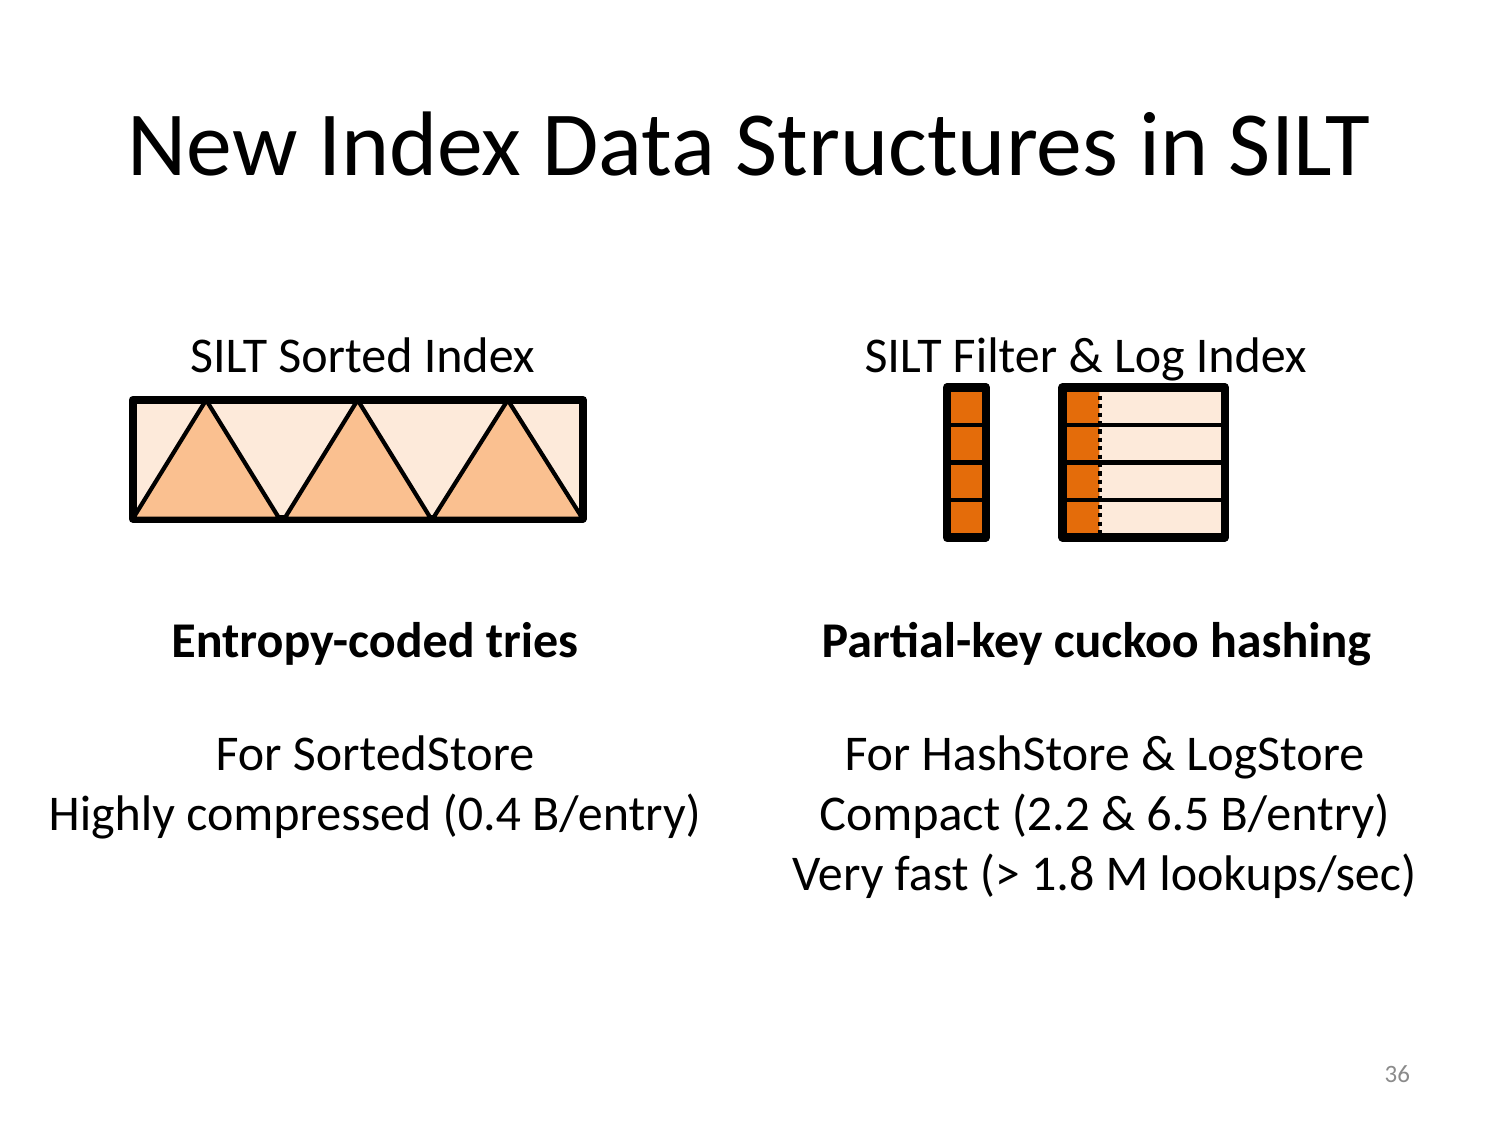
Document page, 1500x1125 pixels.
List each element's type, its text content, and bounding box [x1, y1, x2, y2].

text_box [945, 385, 988, 503]
text_box [510, 398, 585, 516]
title New Index Data Structures in SILT [75, 45, 1425, 233]
text_box [208, 398, 355, 517]
slide_number 36 [1074, 1042, 1425, 1103]
text_box [282, 397, 432, 521]
text_box Partial-key cuckoo hashing [757, 585, 1436, 689]
text_box Entropy-coded tries [48, 585, 702, 689]
text_box For SortedStore Highly compressed (0.4 B/entry) [10, 710, 740, 977]
text_box SILT Sorted Index [85, 315, 640, 390]
text_box [131, 398, 204, 516]
text_box [130, 397, 282, 521]
text_box [1060, 385, 1227, 539]
text_box [430, 397, 585, 521]
text_box [360, 398, 505, 514]
text_box For HashStore & LogStore Compact (2.2 & 6.5 B/entry) Very fast (> 1.8 M lookups/sec) [757, 710, 1452, 977]
text_box SILT Filter & Log Index [719, 315, 1452, 390]
text_box [945, 505, 988, 539]
